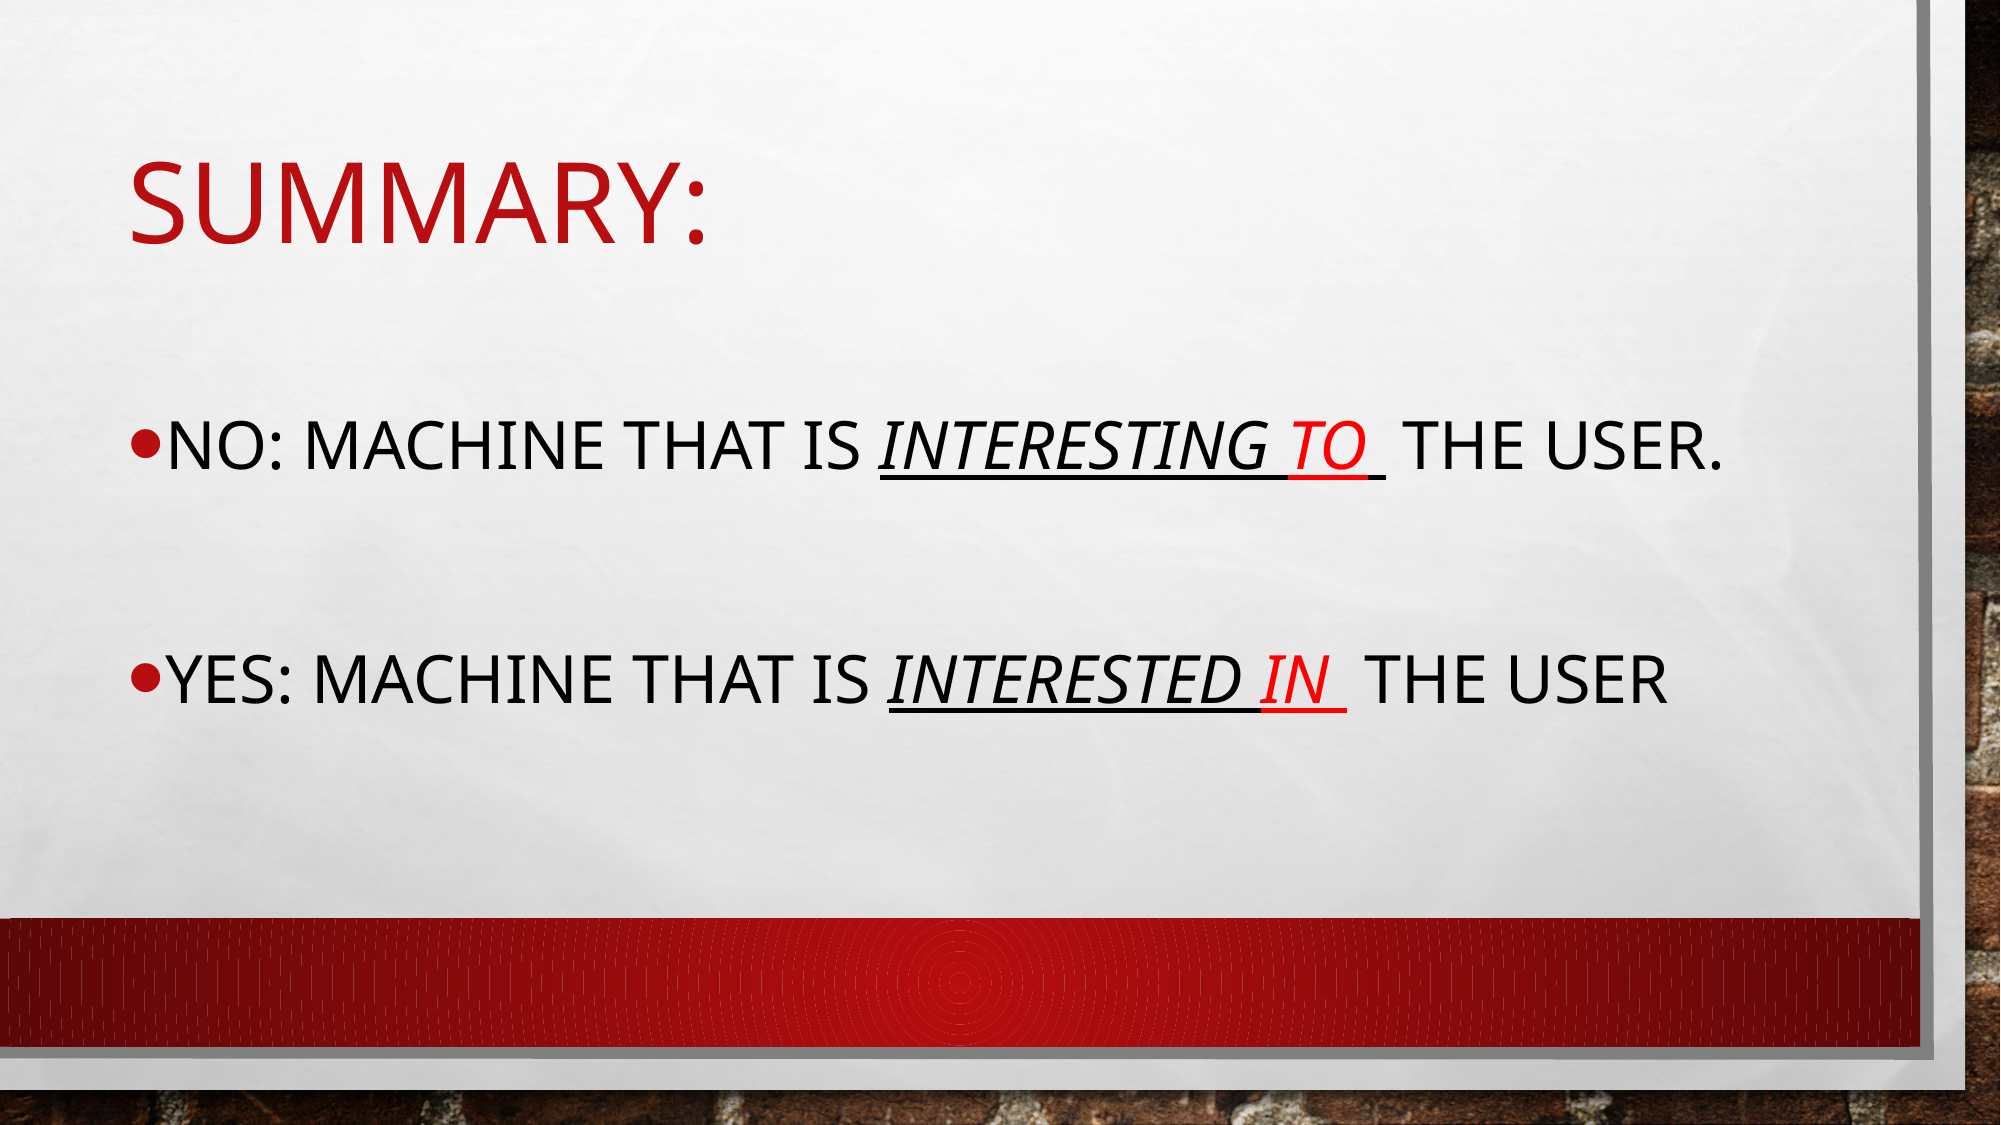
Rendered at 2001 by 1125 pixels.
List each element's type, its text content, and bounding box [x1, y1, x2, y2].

title summary: [112, 112, 1818, 302]
picture [0, 0, 2000, 1125]
list NO: MACHINE THAT IS INTERESTING TO THE USER. YeS: MACHINE THAT IS INTERESTED IN THE USER [112, 338, 1818, 882]
